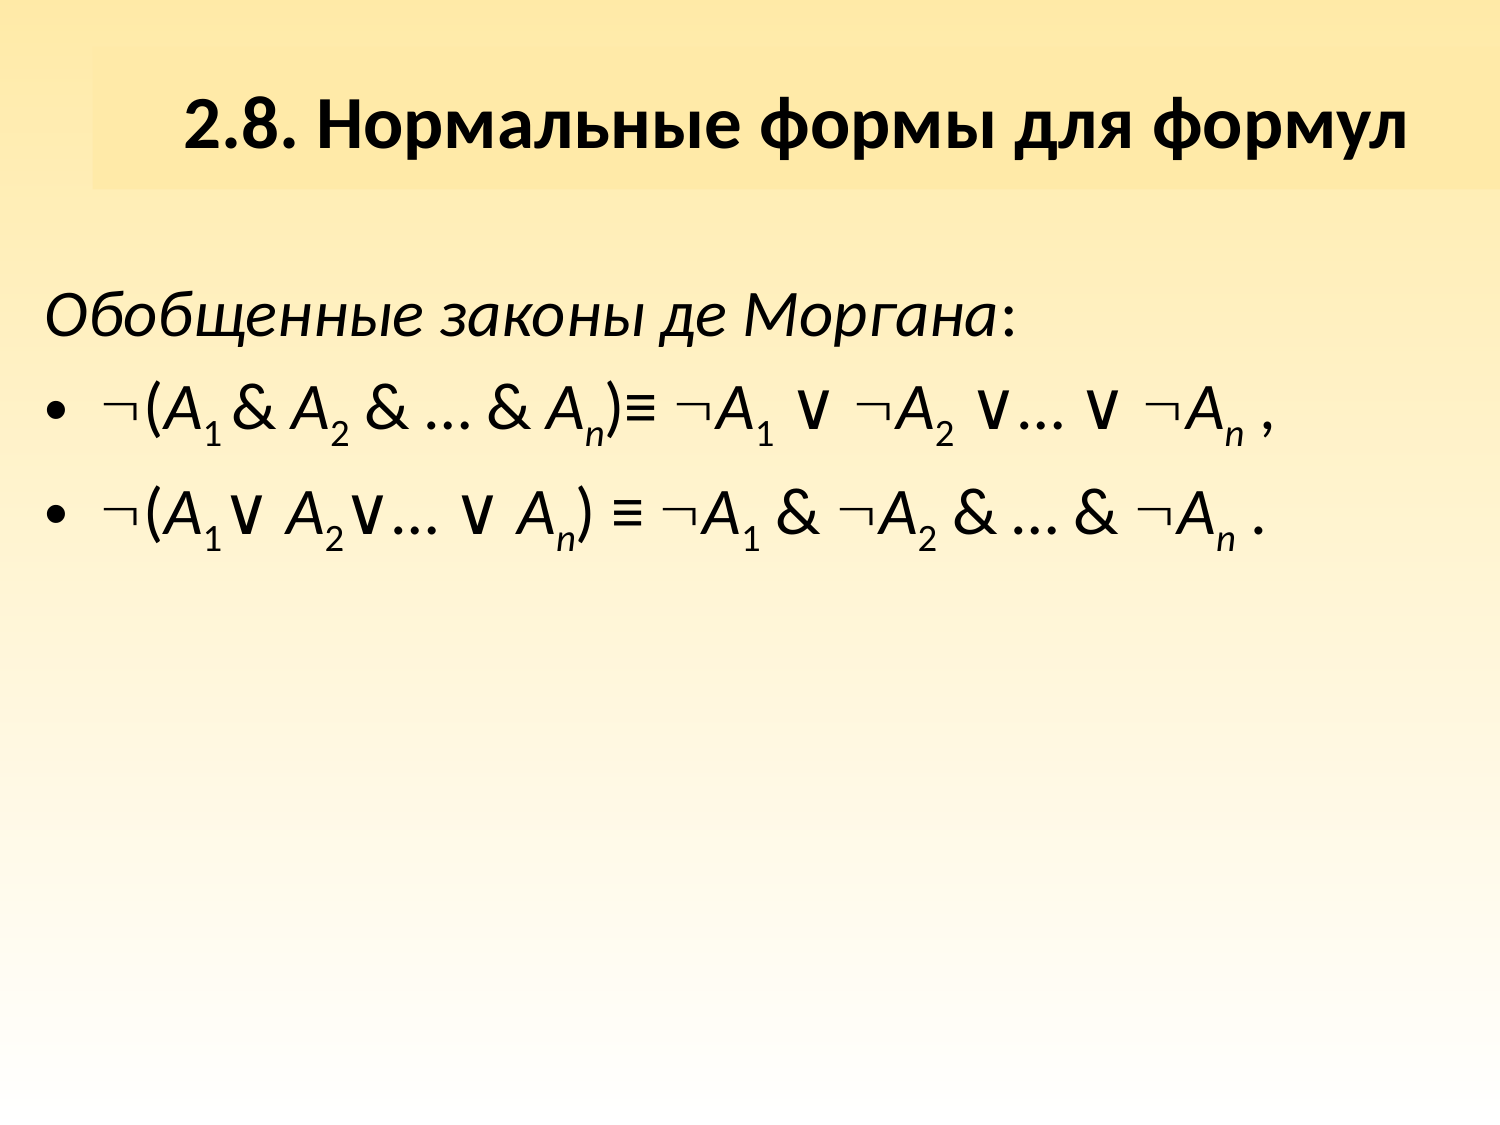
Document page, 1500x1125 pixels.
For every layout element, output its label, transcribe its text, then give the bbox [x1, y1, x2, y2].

title 2.8. Нормальные формы для формул [92, 46, 1500, 190]
list Обобщенные законы де Моргана: (A1 & A2 & … & An)≡ A1 ∨ A2 ∨… ∨ An , (A1∨ A2∨… ∨ An) ≡ A1 & A2 & … & An . [29, 262, 1483, 1005]
